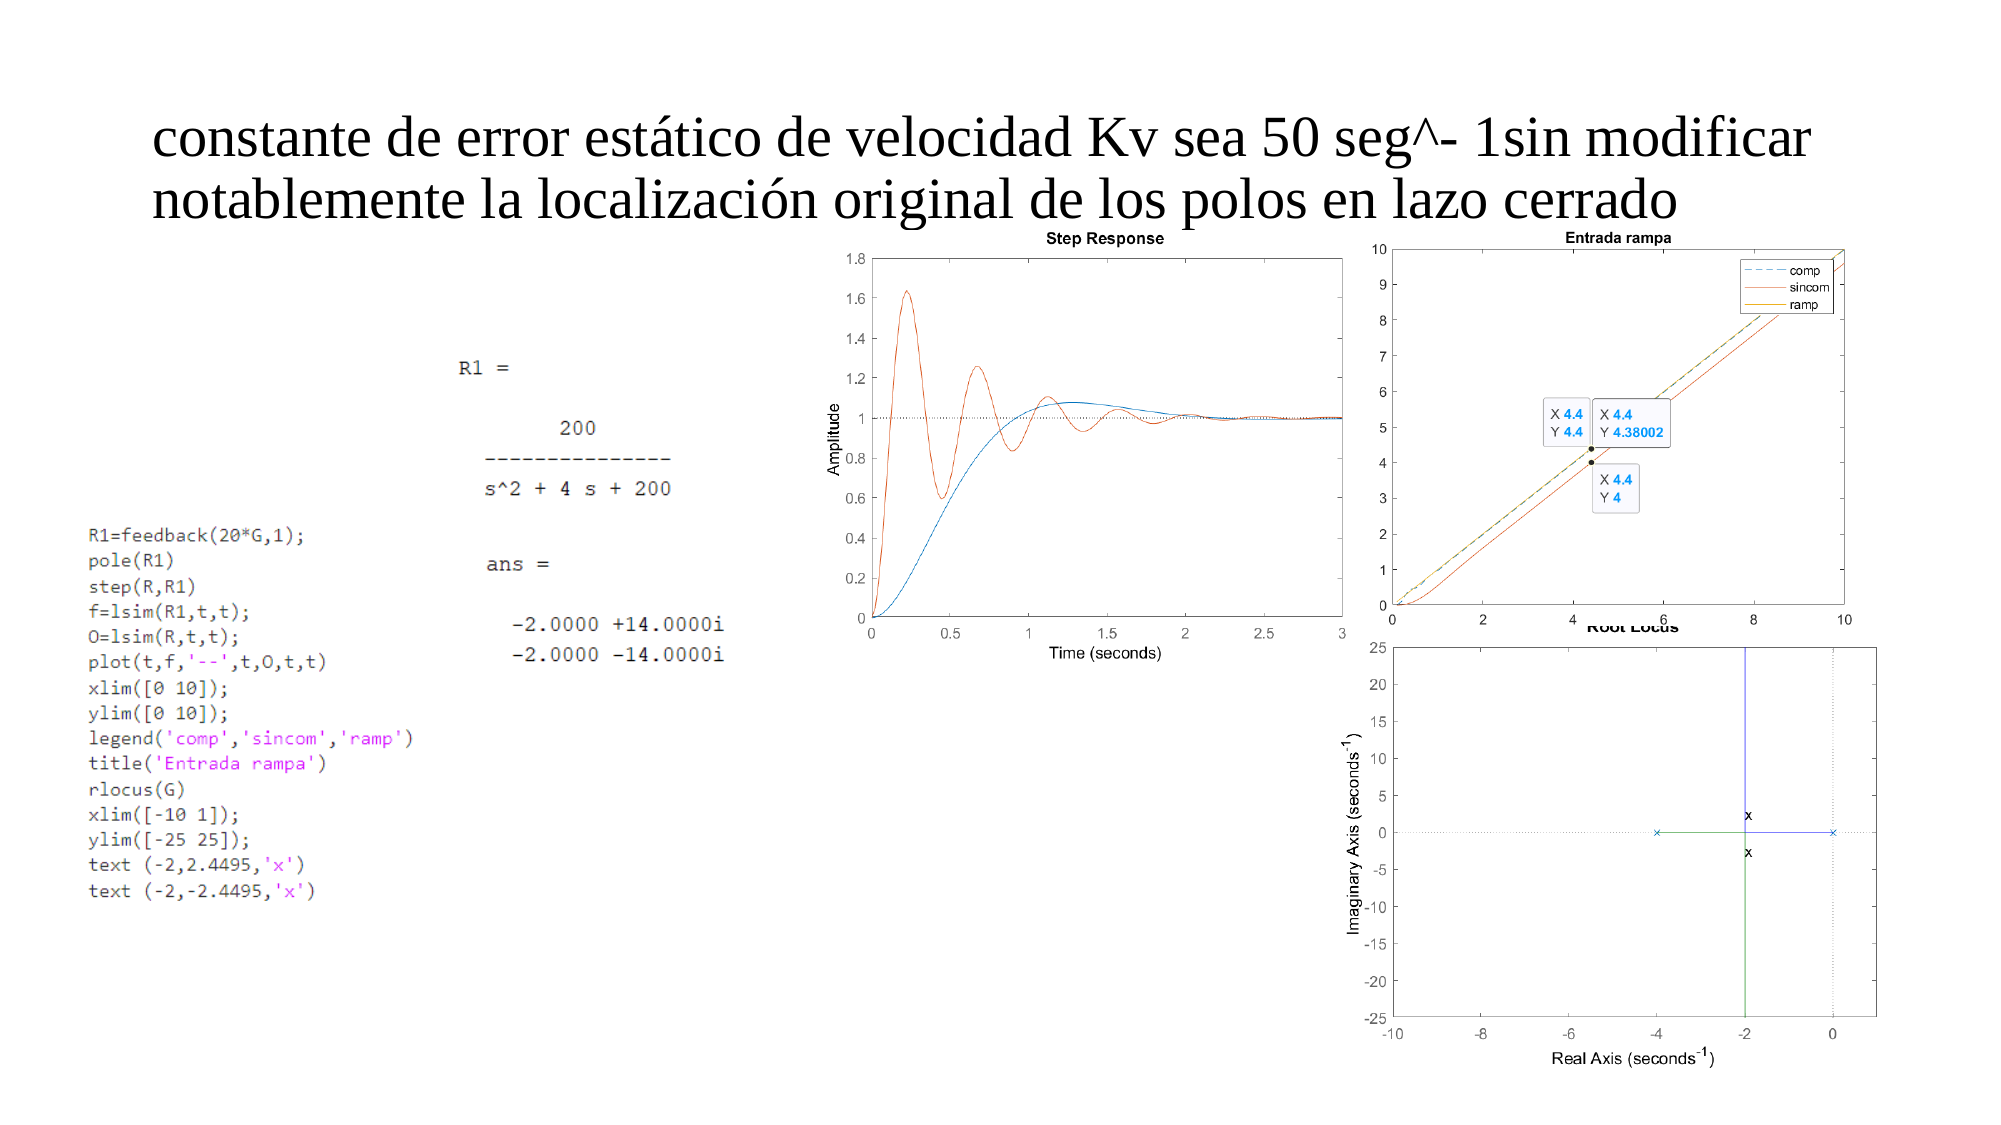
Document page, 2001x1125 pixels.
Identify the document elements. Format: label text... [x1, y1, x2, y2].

picture [825, 230, 1878, 1069]
picture [484, 548, 763, 690]
picture [454, 353, 718, 513]
title constante de error estático de velocidad Kv sea 50 seg^- 1sin modificar notablemente la localización original de los polos en lazo cerrado [137, 59, 1863, 278]
picture [82, 519, 420, 906]
